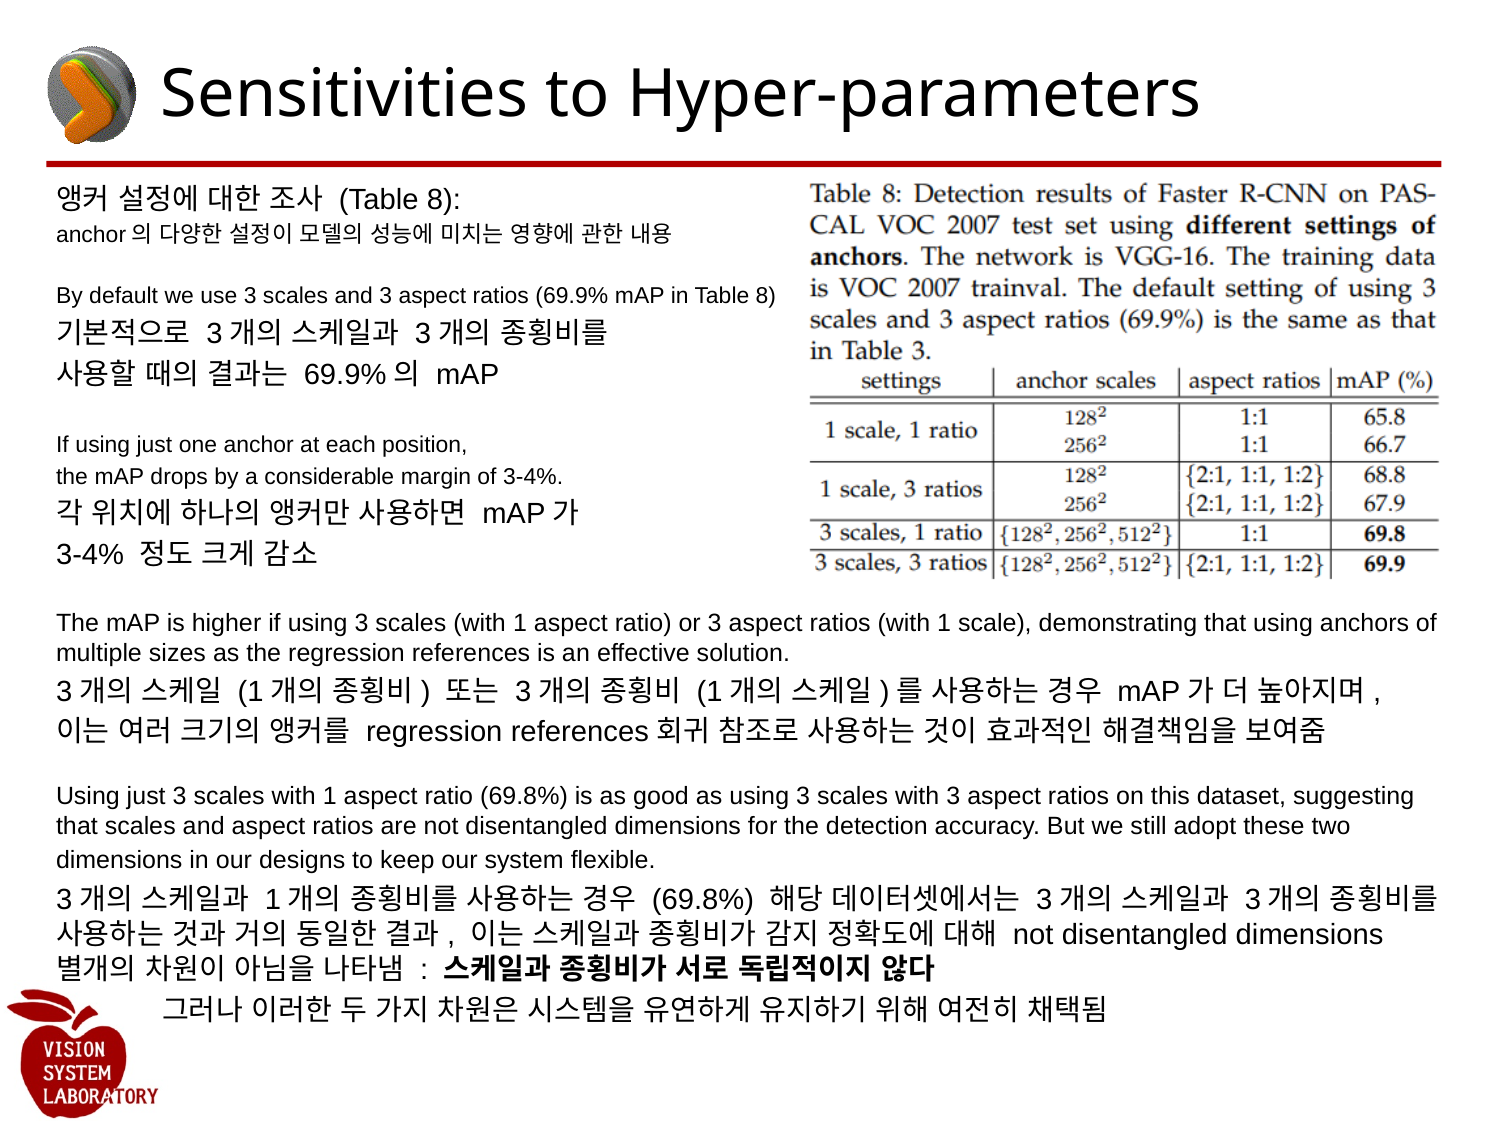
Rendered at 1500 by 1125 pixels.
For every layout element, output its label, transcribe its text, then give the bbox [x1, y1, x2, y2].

list 앵커 설정에 대한 조사 (Table 8): anchor의 다양한 설정이 모델의 성능에 미치는 영향에 관한 내용 By default we use 3 scales and 3 aspect ratios (69.9% mAP in Table 8) 기본적으로 3개의 스케일과 3개의 종횡비를 사용할 때의 결과는 69.9%의 mAP If using just one anchor at each position, the mAP drops by a considerable margin of 3-4%. 각 위치에 하나의 앵커만 사용하면 mAP가 3-4% 정도 크게 감소 The mAP is higher if using 3 scales (with 1 aspect ratio) or 3 aspect ratios (with 1 scale), demonstrating that using anchors of multiple sizes as the regression references is an effective solution. 3개의 스케일 (1개의 종횡비) 또는 3개의 종횡비 (1개의 스케일)를 사용하는 경우 mAP가 더 높아지며, 이는 여러 크기의 앵커를 regression references회귀 참조로 사용하는 것이 효과적인 해결책임을 보여줌 Using just 3 scales with 1 aspect ratio (69.8%) is as good as using 3 scales with 3 aspect ratios on this dataset, suggesting that scales and aspect ratios are not disentangled dimensions for the detection accuracy. But we still adopt these two dimensions in our designs to keep our system flexible. 3개의 스케일과 1개의 종횡비를 사용하는 경우 (69.8%) 해당 데이터셋에서는 3개의 스케일과 3개의 종횡비를 사용하는 것과 거의 동일한 결과, 이는 스케일과 종횡비가 감지 정확도에 대해 not disentangled dimensions별개의 차원이 아님을 나타냄 : 스케일과 종횡비가 서로 독립적이지 않다 그러나 이러한 두 가지 차원은 시스템을 유연하게 유지하기 위해 여전히 채택됨 [41, 172, 1459, 935]
picture [3, 980, 173, 1121]
title Sensitivities to Hyper-parameters [145, 42, 1424, 135]
picture [796, 172, 1448, 588]
picture [0, 10, 195, 188]
